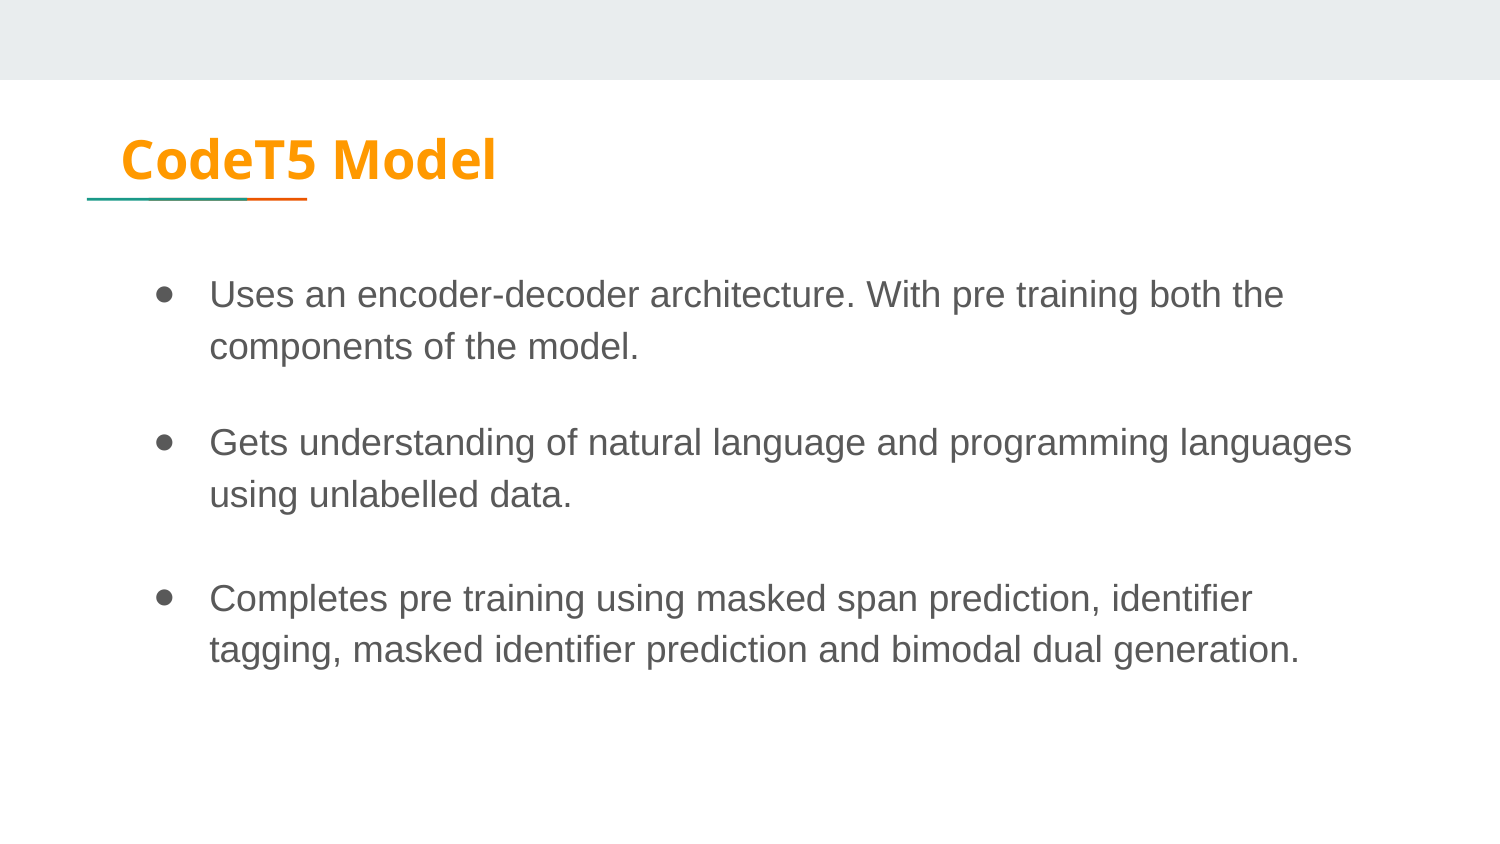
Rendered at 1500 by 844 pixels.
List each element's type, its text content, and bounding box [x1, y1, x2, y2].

title CodeT5 Model [105, 110, 1367, 199]
list Uses an encoder-decoder architecture. With pre training both the components of the model. Gets understanding of natural language and programming languages using unlabelled data. Completes pre training using masked span prediction, identifier tagging, masked identifier prediction and bimodal dual generation. [119, 248, 1381, 620]
